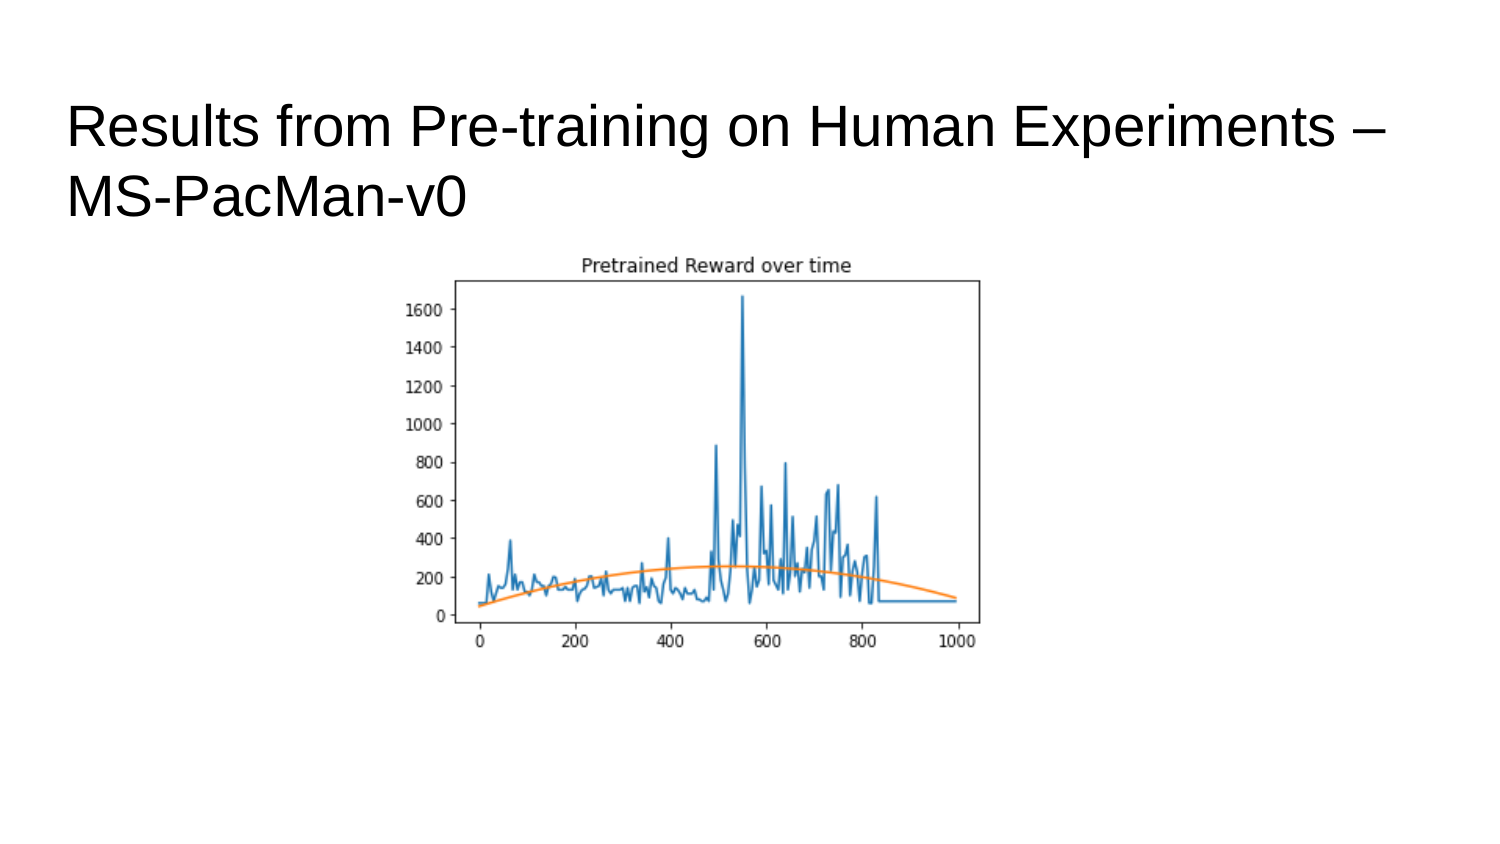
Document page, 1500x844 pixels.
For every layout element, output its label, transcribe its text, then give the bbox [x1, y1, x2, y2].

title Results from Pre-training on Human Experiments – MS-PacMan-v0 [51, 72, 1449, 167]
picture [393, 246, 990, 660]
